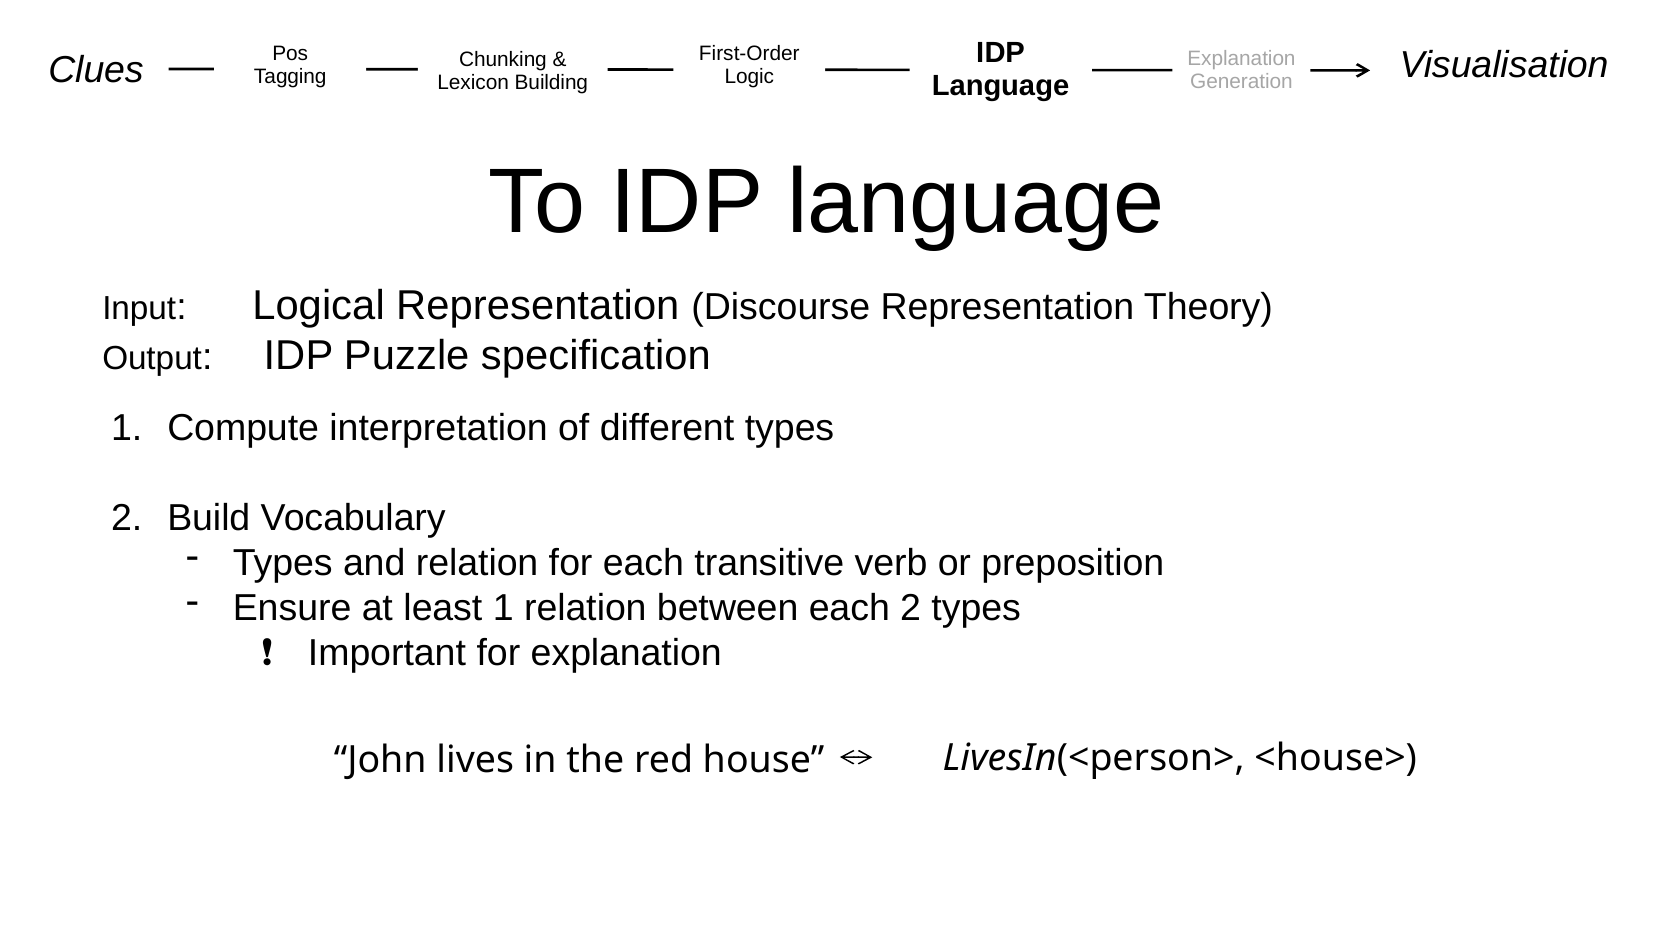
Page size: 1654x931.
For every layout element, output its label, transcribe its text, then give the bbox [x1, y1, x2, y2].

text_box Input: Logical Representation (Discourse Representation Theory) Output: IDP Puzzle specification [84, 270, 1573, 386]
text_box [290, 724, 1478, 788]
title To IDP language [82, 120, 1571, 277]
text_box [30, 29, 1624, 110]
text_box Compute interpretation of different types Build Vocabulary Types and relation for each transitive verb or preposition Ensure at least 1 relation between each 2 types Important for explanation [96, 395, 1548, 889]
